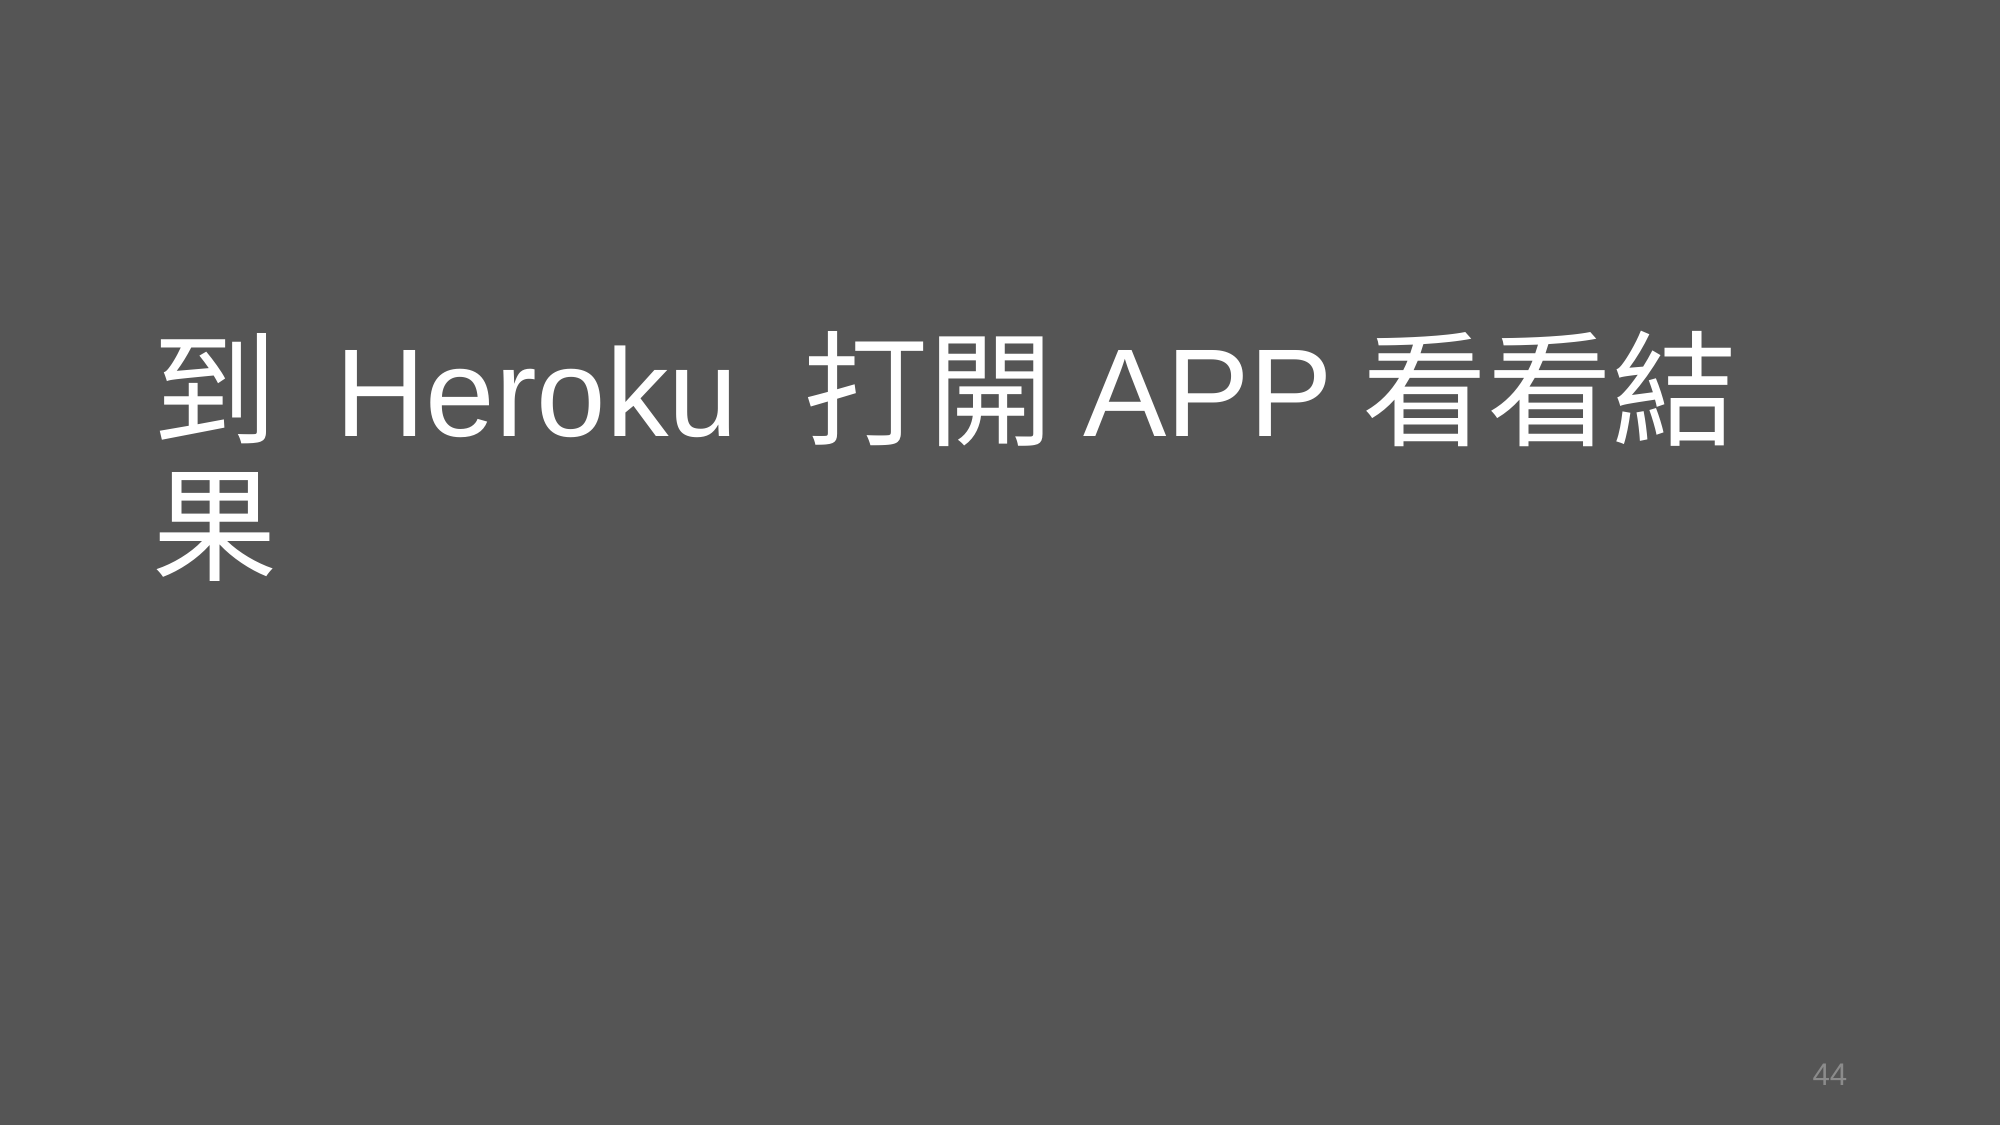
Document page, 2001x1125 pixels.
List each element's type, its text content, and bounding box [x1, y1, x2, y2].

title 到 Heroku 打開APP看看結果 [137, 138, 1863, 607]
slide_number 44 [1412, 1042, 1863, 1103]
